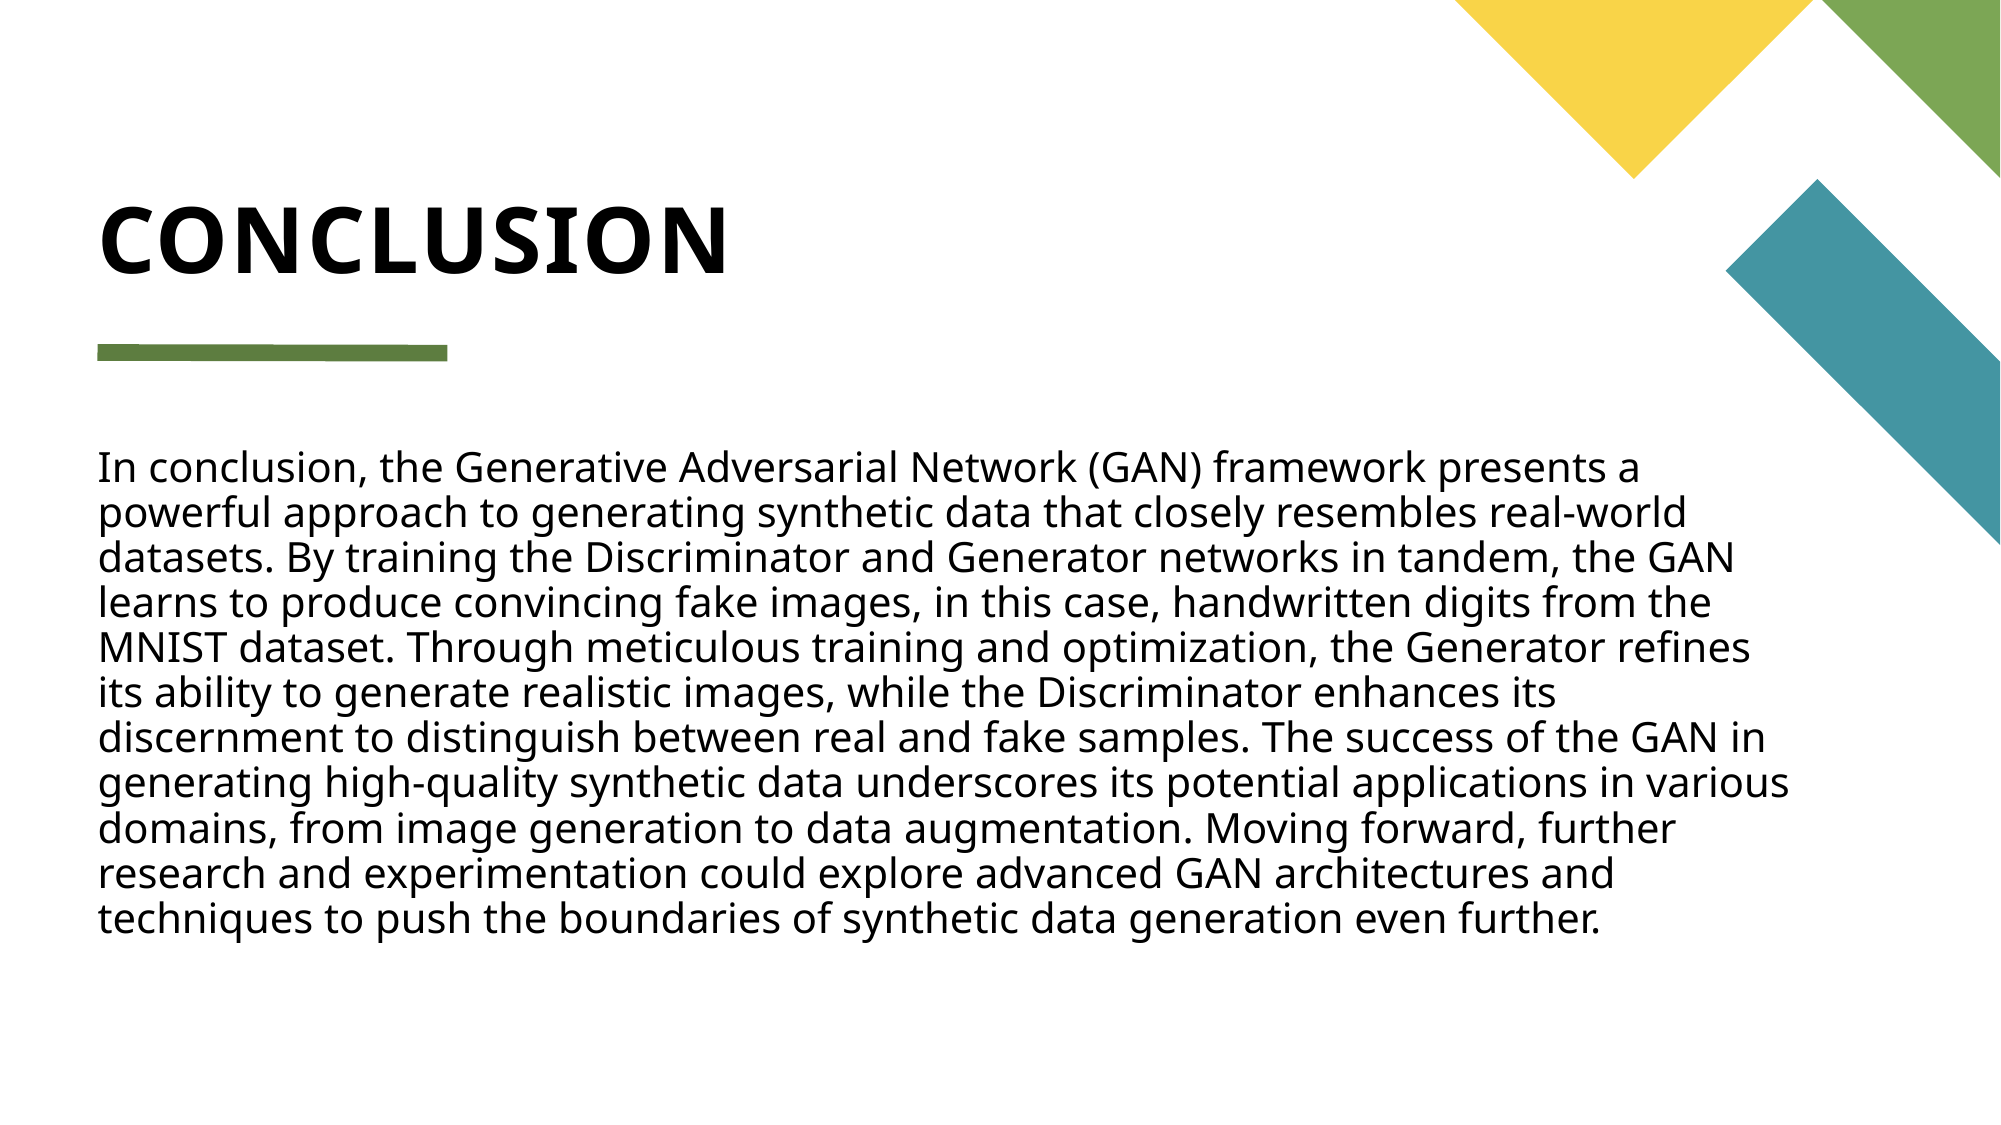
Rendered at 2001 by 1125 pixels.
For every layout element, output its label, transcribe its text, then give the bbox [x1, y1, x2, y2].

list In conclusion, the Generative Adversarial Network (GAN) framework presents a powerful approach to generating synthetic data that closely resembles real-world datasets. By training the Discriminator and Generator networks in tandem, the GAN learns to produce convincing fake images, in this case, handwritten digits from the MNIST dataset. Through meticulous training and optimization, the Generator refines its ability to generate realistic images, while the Discriminator enhances its discernment to distinguish between real and fake samples. The success of the GAN in generating high-quality synthetic data underscores its potential applications in various domains, from image generation to data augmentation. Moving forward, further research and experimentation could explore advanced GAN architectures and techniques to push the boundaries of synthetic data generation even further. [97, 439, 1818, 1030]
title CONCLUSION [97, 32, 1898, 291]
